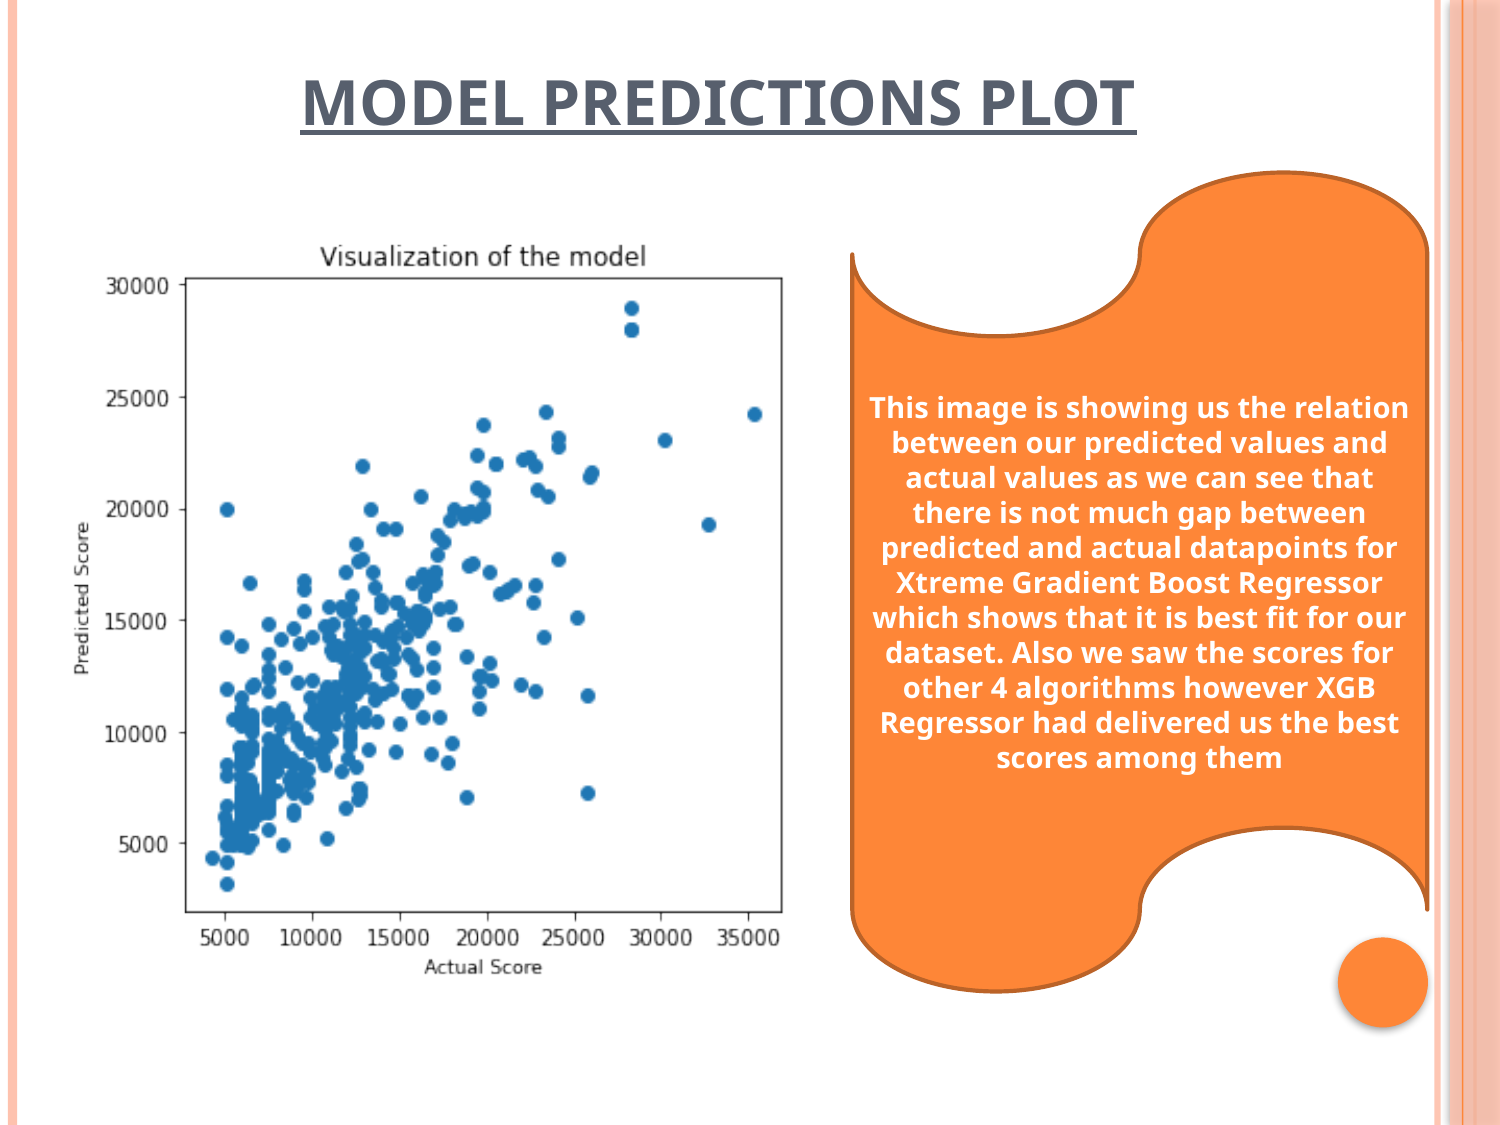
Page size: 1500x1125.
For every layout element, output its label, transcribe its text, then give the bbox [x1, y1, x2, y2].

picture [61, 230, 797, 992]
title Model Predictions Plot [162, 50, 1275, 146]
text_box This image is showing us the relation between our predicted values and actual values as we can see that there is not much gap between predicted and actual datapoints for Xtreme Gradient Boost Regressor which shows that it is best fit for our dataset. Also we saw the scores for other 4 algorithms however XGB Regressor had delivered us the best scores among them [850, 170, 1430, 994]
